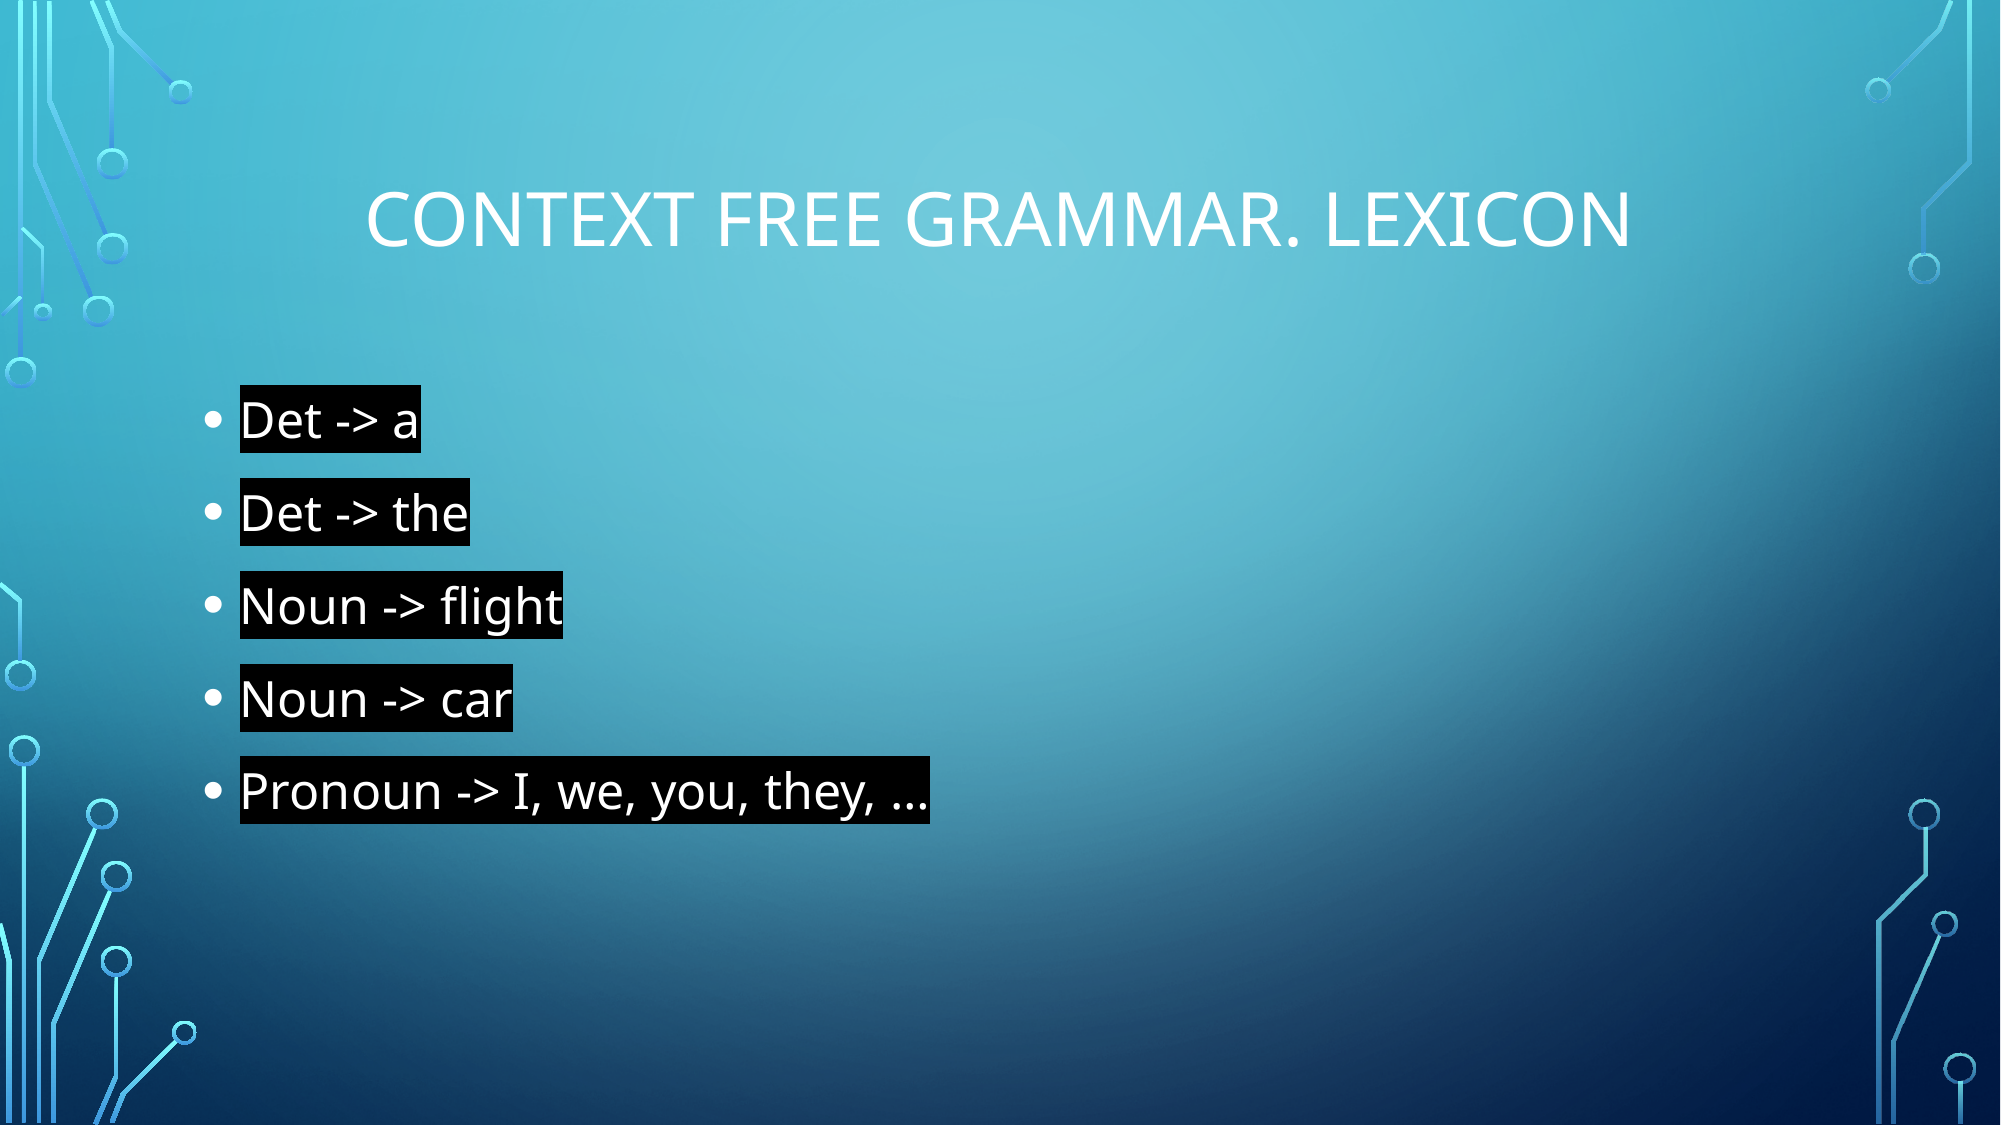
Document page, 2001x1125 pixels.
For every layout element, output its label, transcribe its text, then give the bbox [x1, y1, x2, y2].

title Context Free Grammar. Lexicon [187, 101, 1813, 344]
list Det -> a Det -> the Noun -> flight Noun -> car Pronoun -> I, we, you, they, … [187, 369, 1813, 950]
